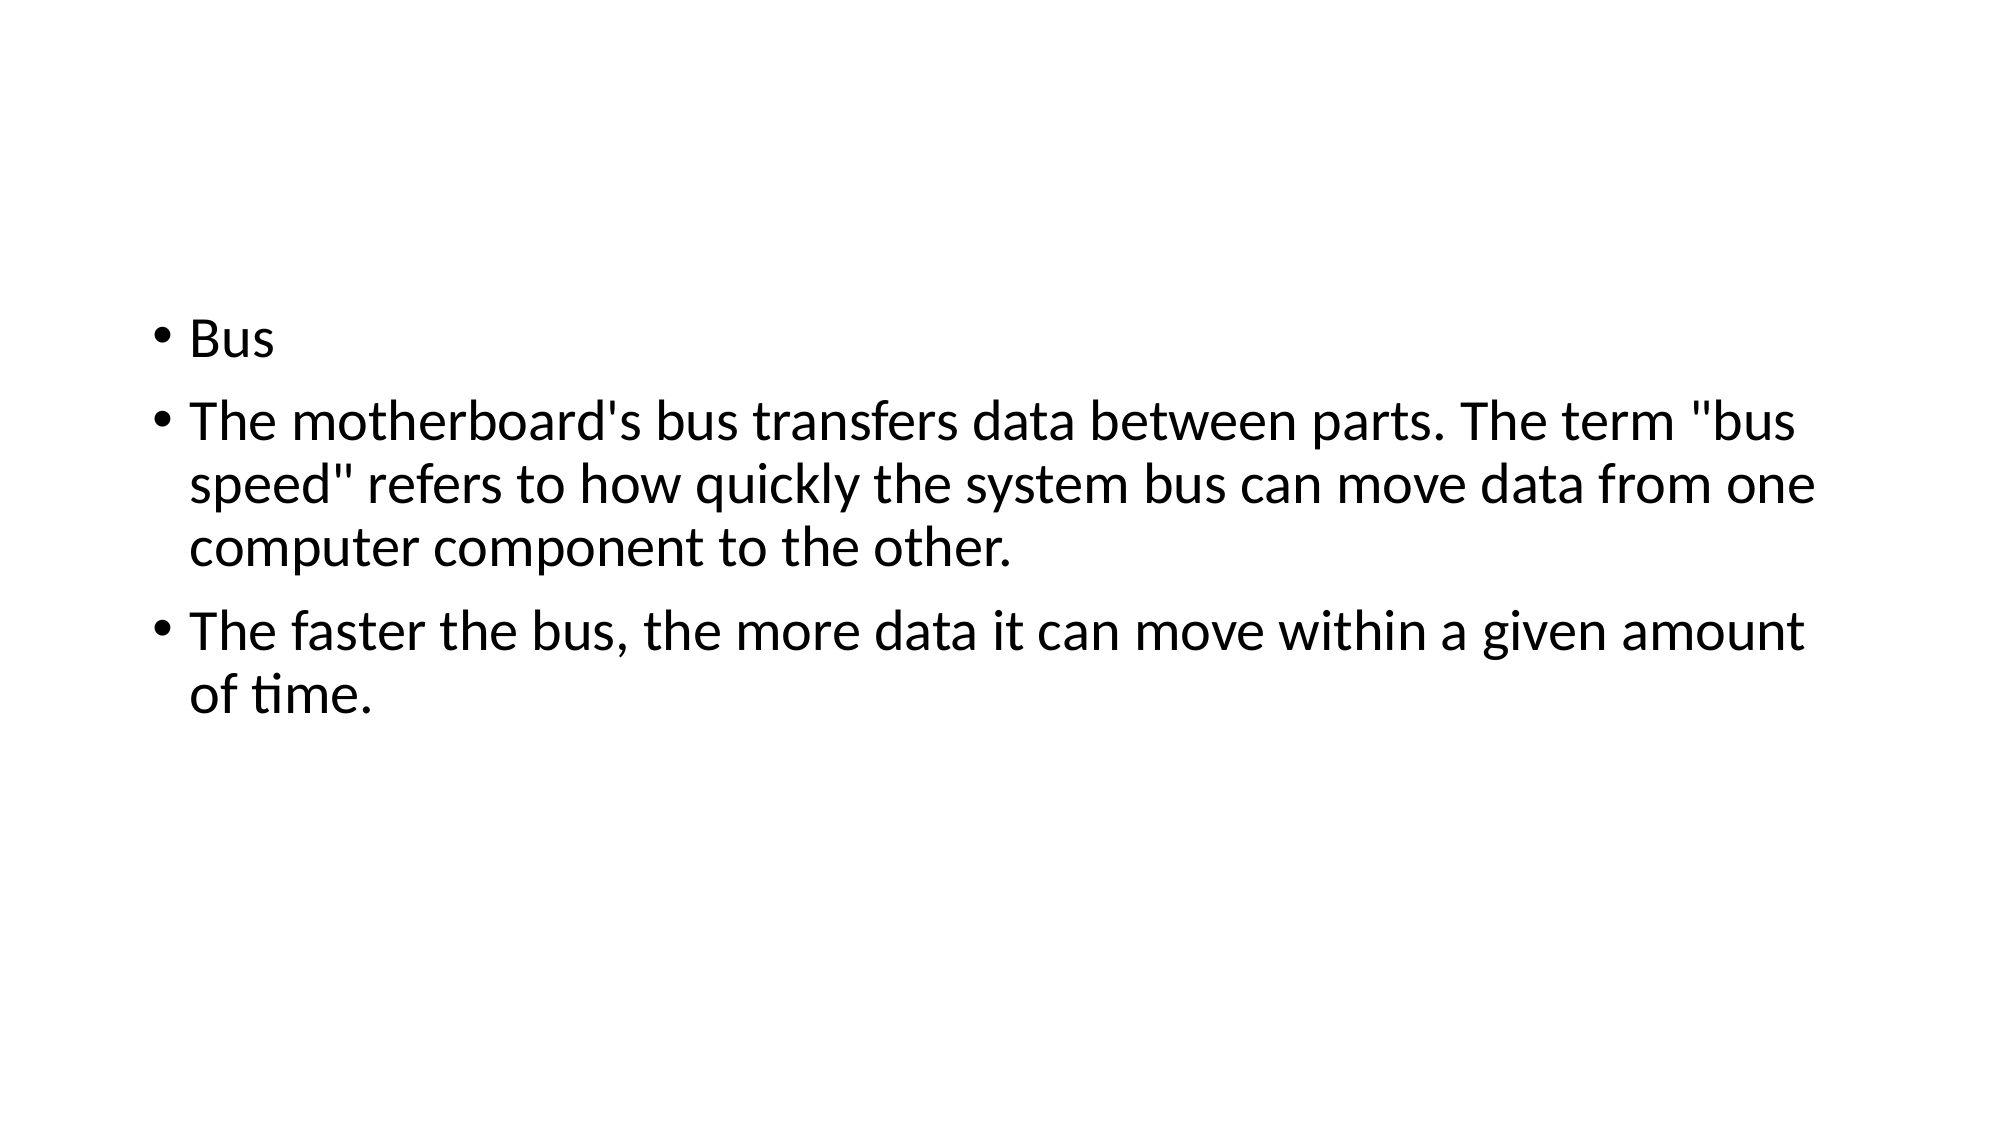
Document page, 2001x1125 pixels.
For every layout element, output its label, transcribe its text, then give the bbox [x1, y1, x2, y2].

list Bus The motherboard's bus transfers data between parts. The term "bus speed" refers to how quickly the system bus can move data from one computer component to the other. The faster the bus, the more data it can move within a given amount of time. [137, 299, 1863, 1014]
